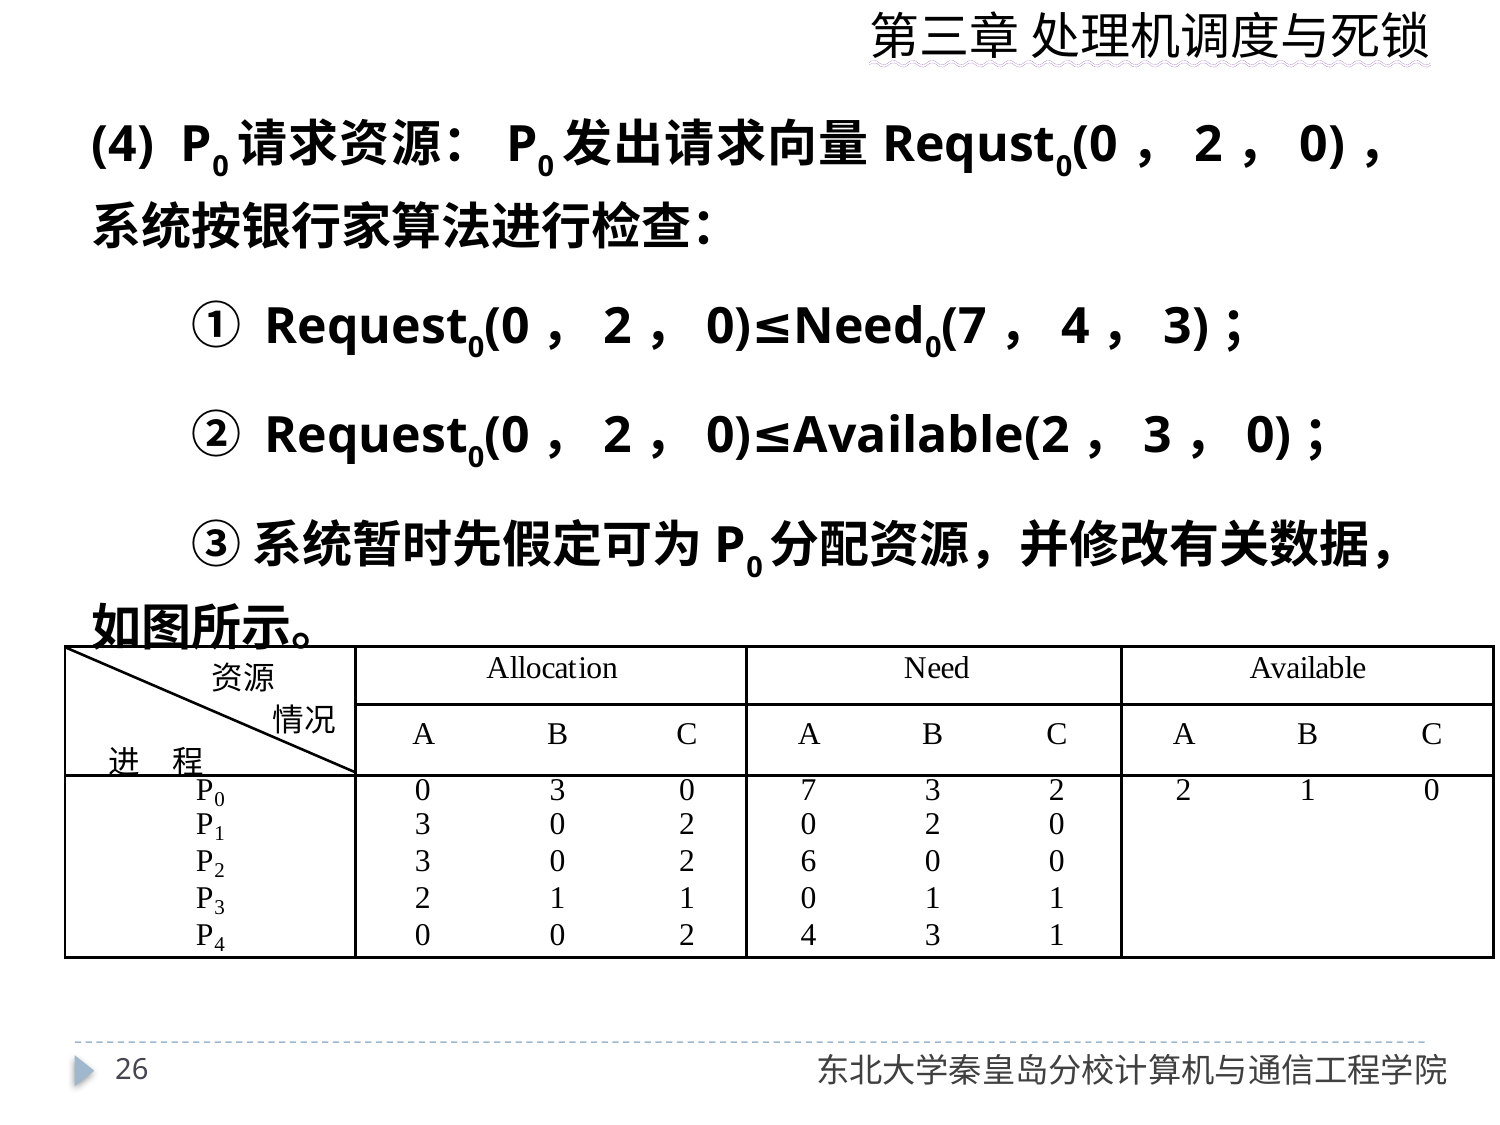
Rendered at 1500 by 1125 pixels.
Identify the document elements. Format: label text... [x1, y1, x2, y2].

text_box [29, 644, 1500, 1108]
list (4) P0请求资源：P0发出请求向量Requst0(0，2，0)，系统按银行家算法进行检查： ① Request0(0，2，0)≤Need0(7，4，3)； ② Request0(0，2，0)≤Available(2，3，0)； ③ 系统暂时先假定可为P0分配资源，并修改有关数据，如图所示。 [76, 90, 1424, 644]
